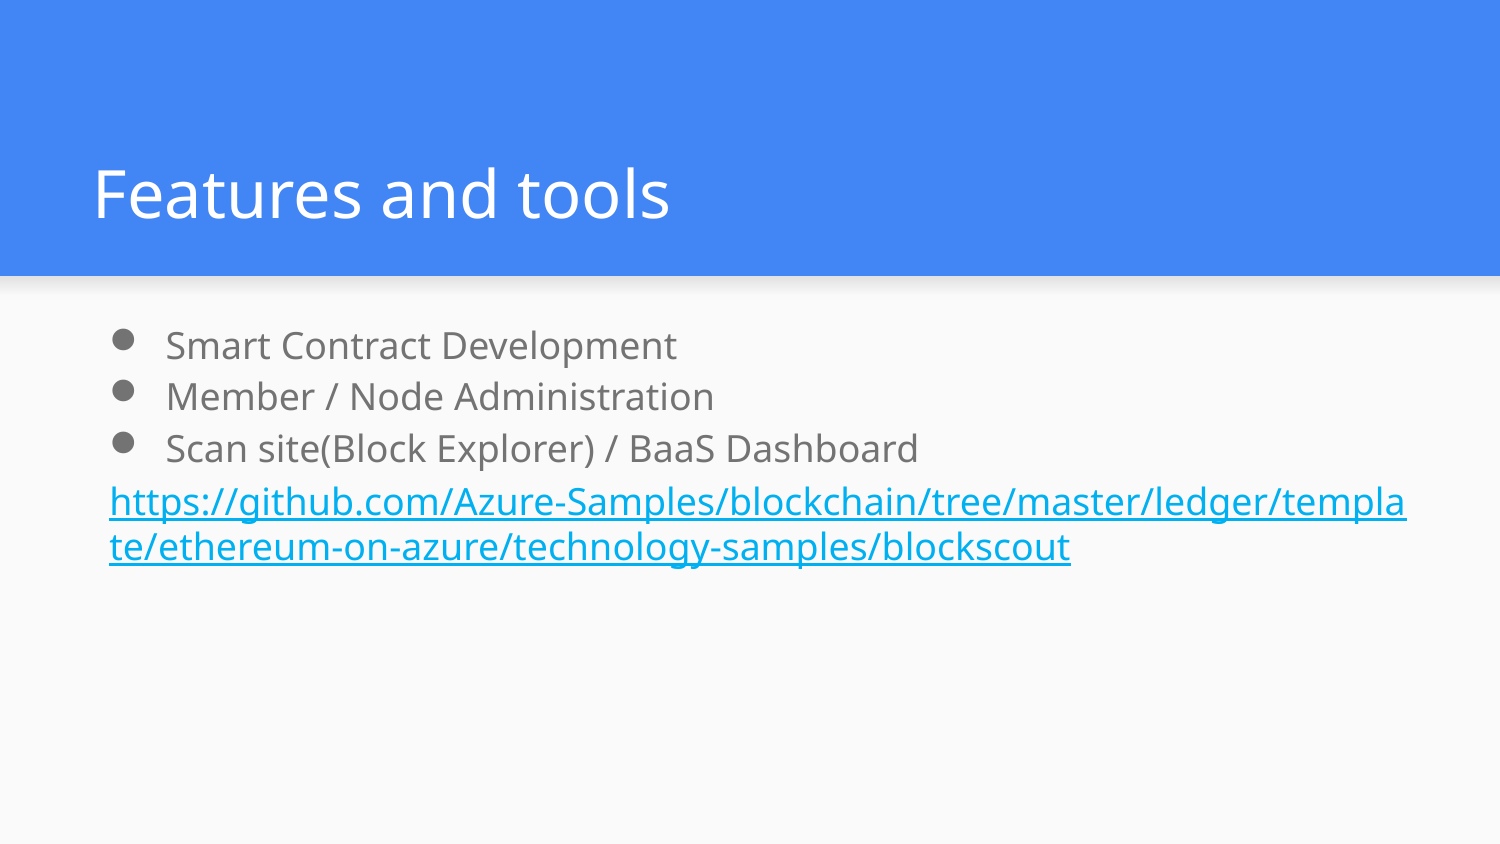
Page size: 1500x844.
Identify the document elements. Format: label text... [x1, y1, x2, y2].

list Smart Contract Development Member / Node Administration Scan site(Block Explorer) / BaaS Dashboard https://github.com/Azure-Samples/blockchain/tree/master/ledger/template/ethereum-on-azure/technology-samples/blockscout [75, 299, 1427, 745]
title Features and tools [77, 121, 1427, 248]
